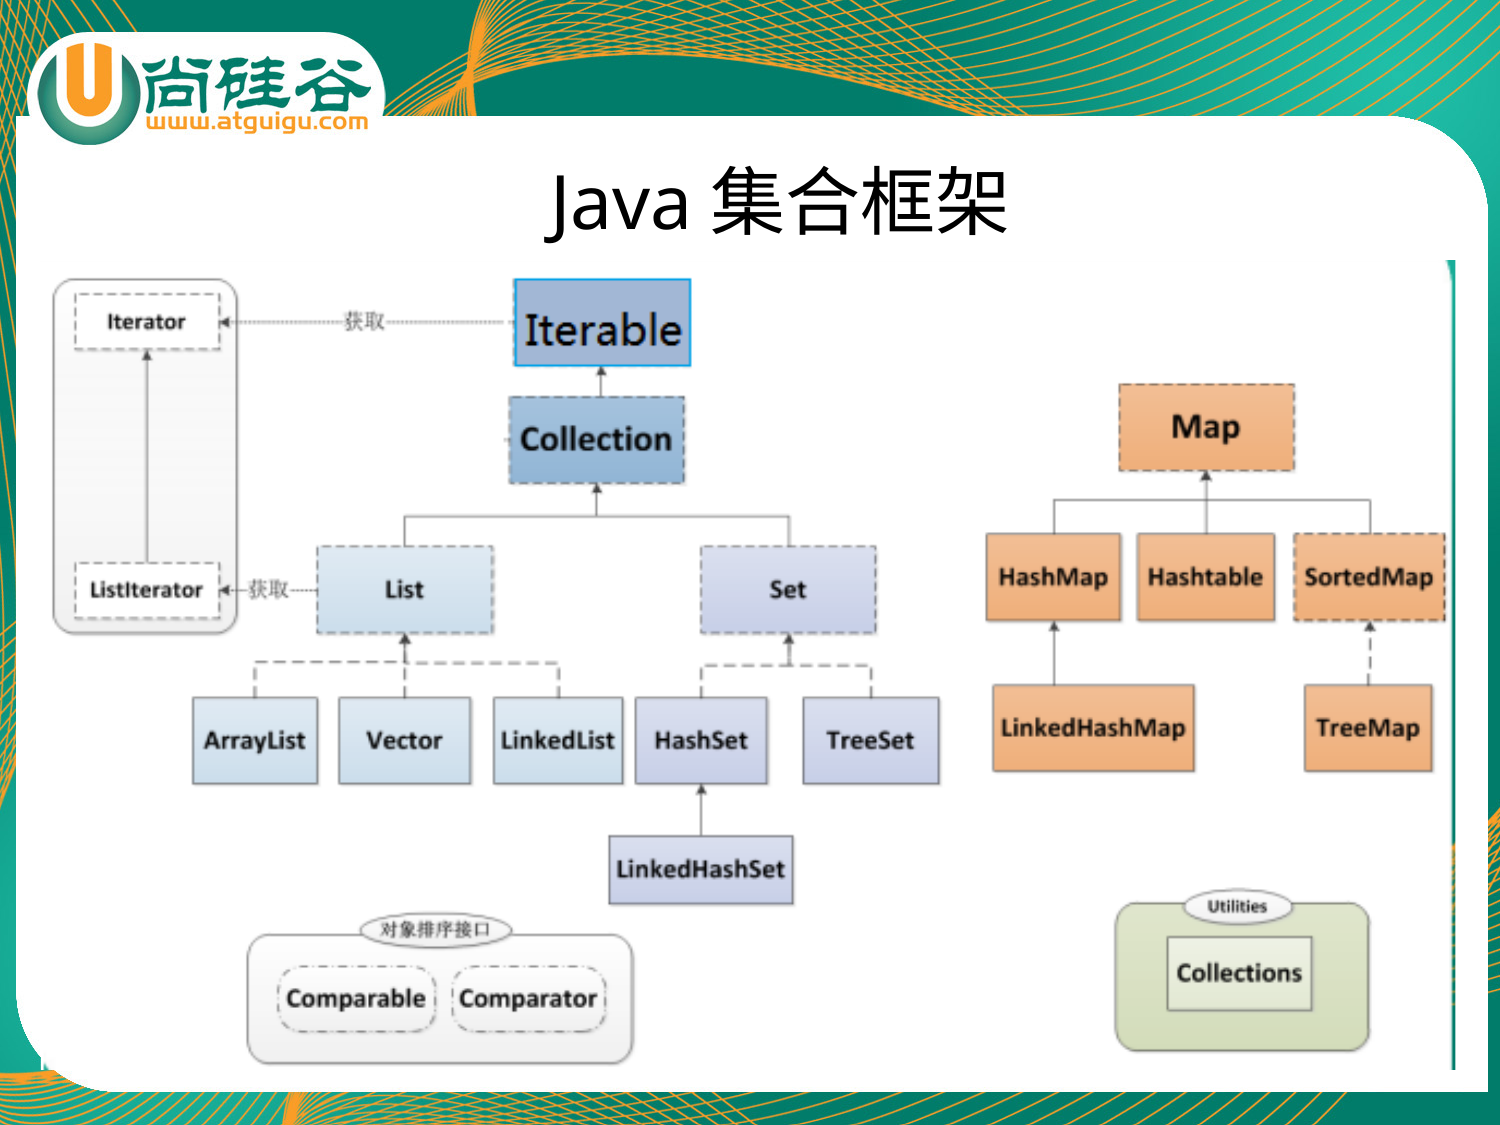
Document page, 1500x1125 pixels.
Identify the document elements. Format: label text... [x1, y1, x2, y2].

picture [0, 0, 1500, 1125]
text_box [40, 260, 1456, 1070]
title Java集合框架 [105, 117, 1456, 260]
